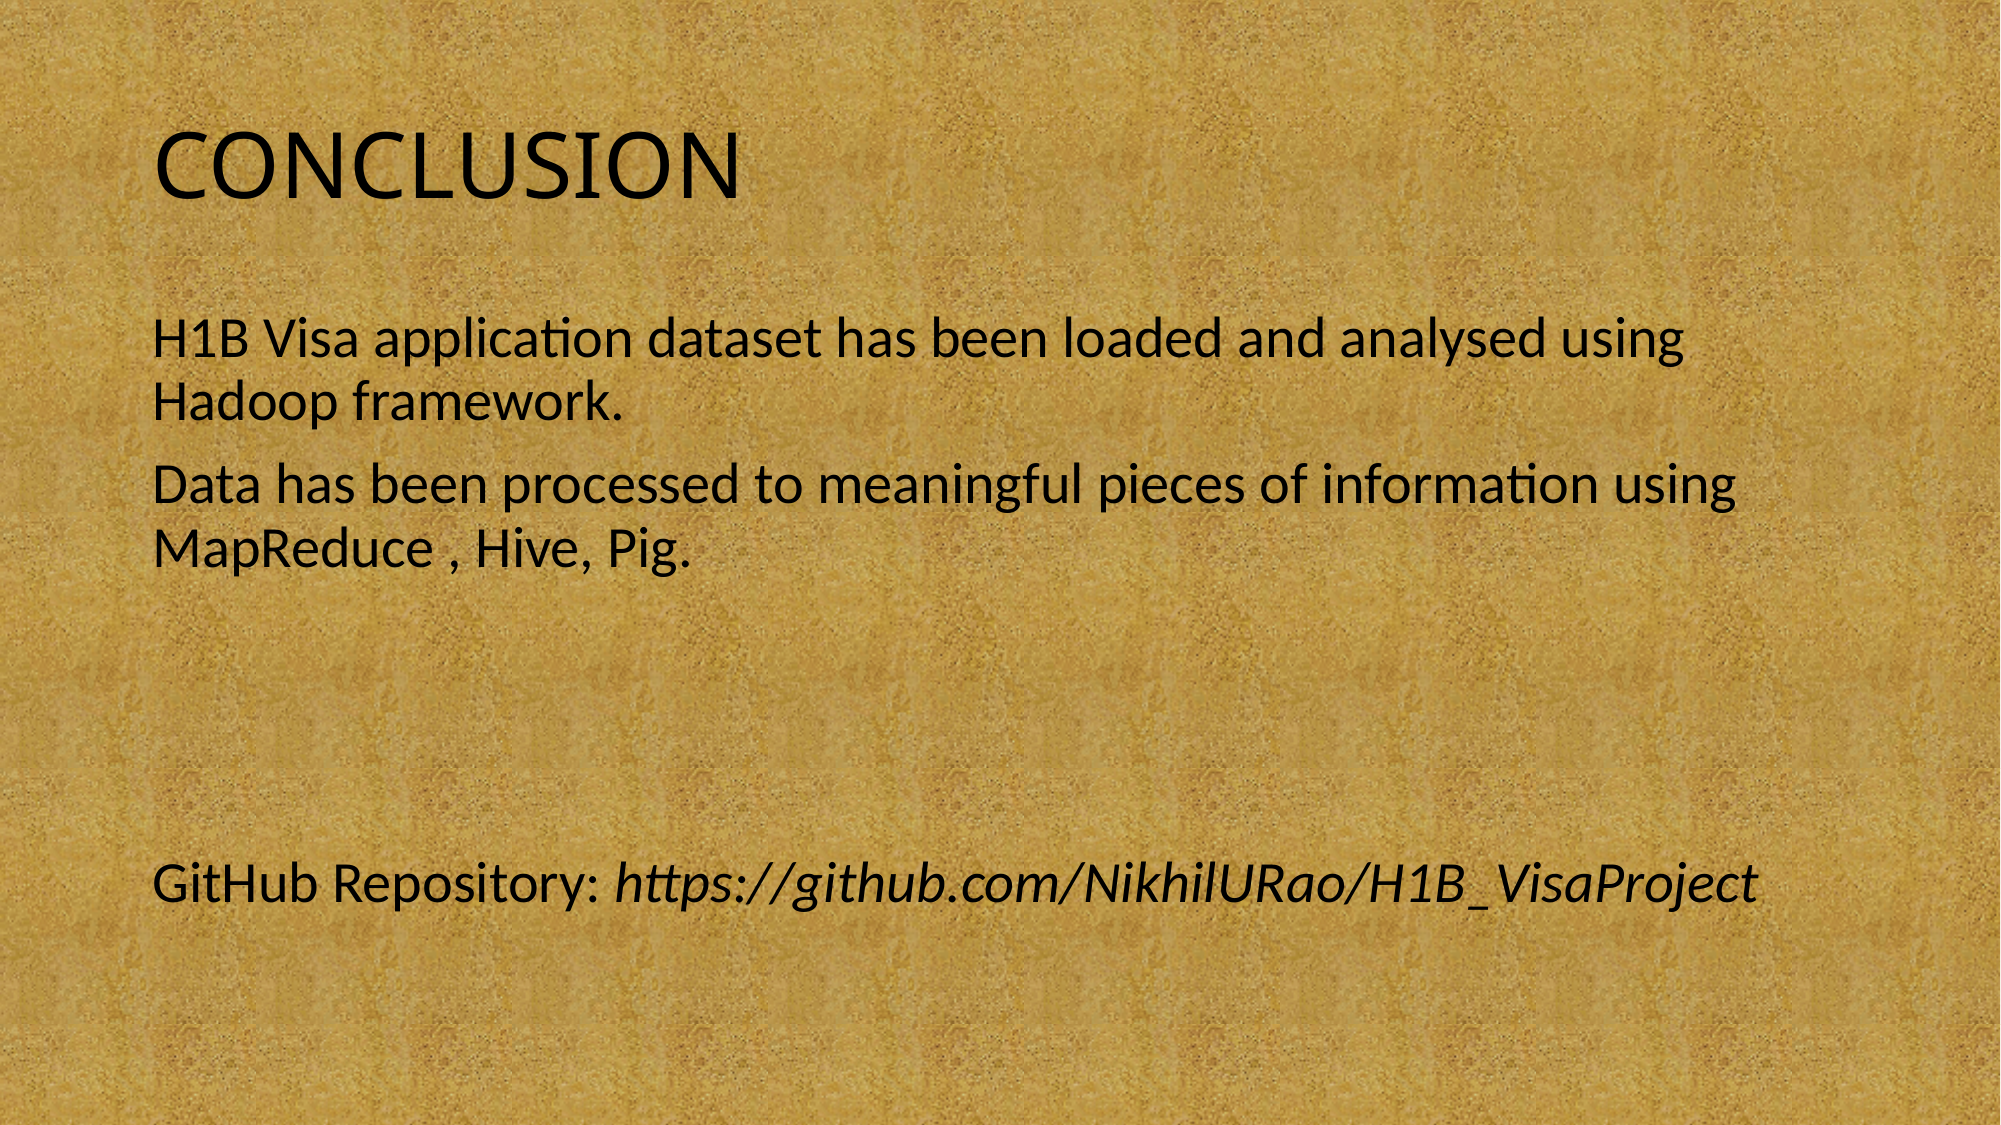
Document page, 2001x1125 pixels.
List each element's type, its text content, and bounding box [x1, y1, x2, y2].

title CONCLUSION [137, 59, 1863, 278]
picture [0, 0, 2001, 1125]
list H1B Visa application dataset has been loaded and analysed using Hadoop framework. Data has been processed to meaningful pieces of information using MapReduce , Hive, Pig. GitHub Repository: https://github.com/NikhilURao/H1B_VisaProject [137, 299, 1863, 1014]
